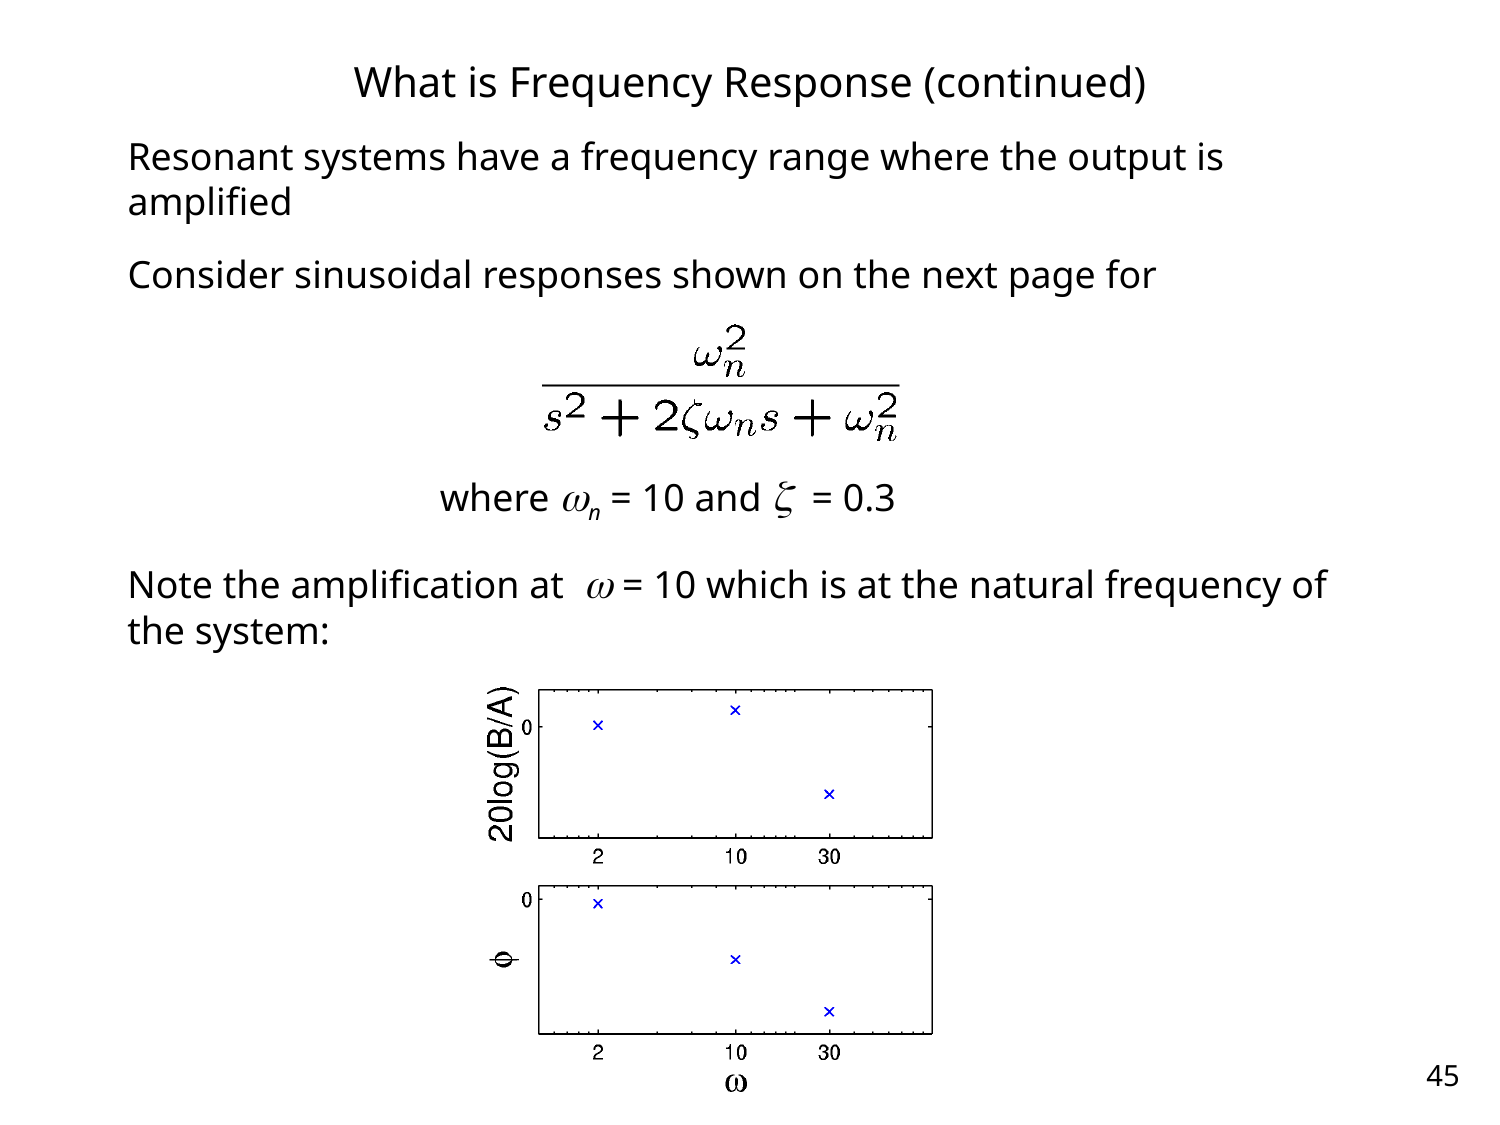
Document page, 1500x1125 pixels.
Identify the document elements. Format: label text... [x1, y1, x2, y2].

title What is Frequency Response (continued) [112, 37, 1388, 125]
text_box Note the amplification at w = 10 which is at the natural frequency of the system: [112, 549, 1375, 675]
list Resonant systems have a frequency range where the output is amplified Consider sinusoidal responses shown on the next page for [112, 125, 1388, 325]
slide_number 45 [1162, 1049, 1476, 1101]
picture [487, 687, 933, 1092]
text_box where n = 10 and  = 0.3 [425, 462, 1000, 525]
picture [541, 323, 901, 443]
